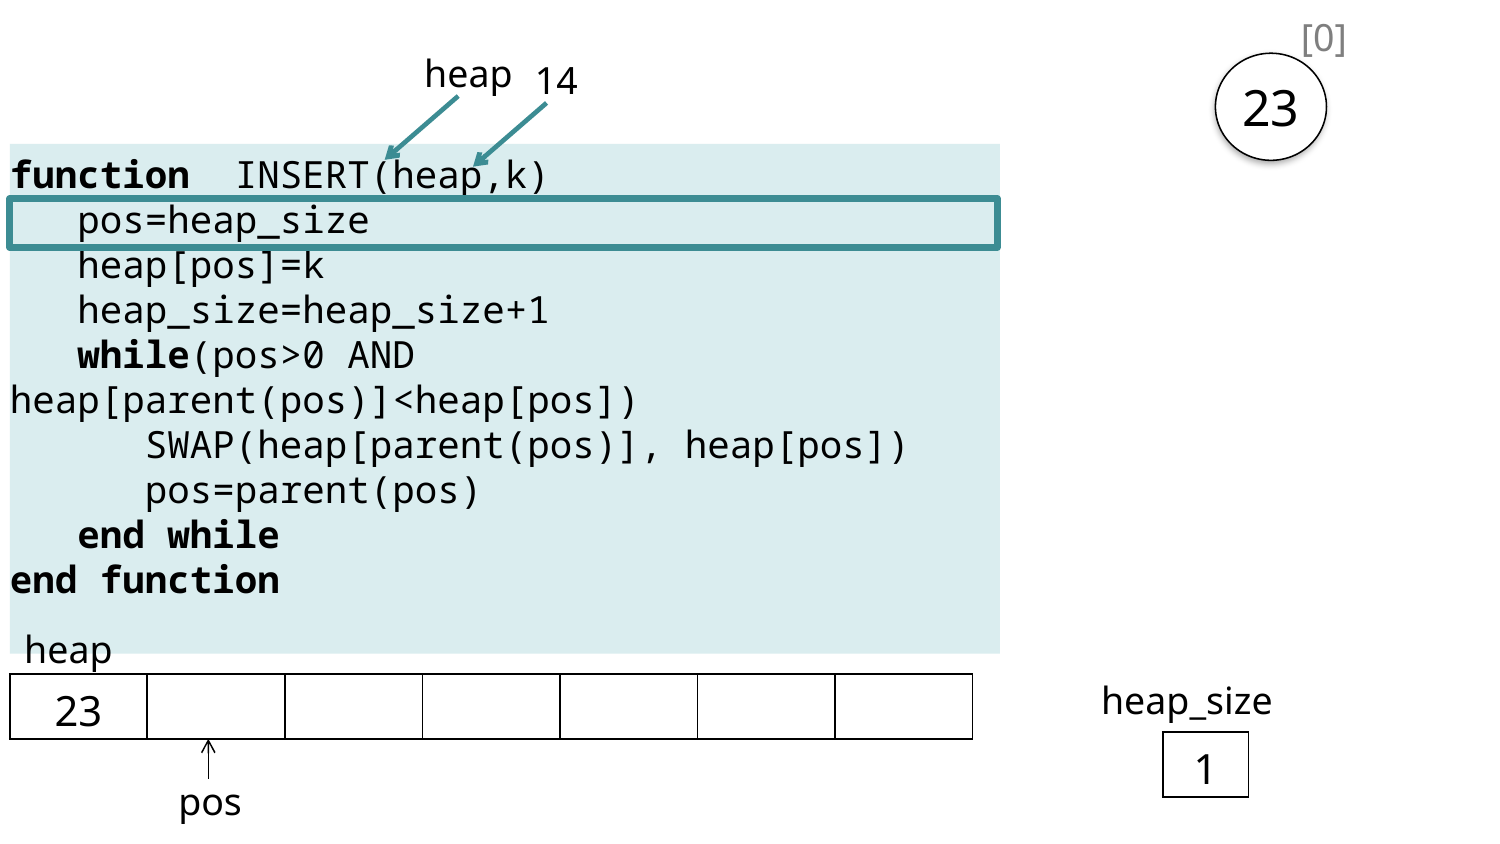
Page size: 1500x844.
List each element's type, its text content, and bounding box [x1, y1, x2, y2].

text_box function INSERT(heap,k) pos=heap_size heap[pos]=k heap_size=heap_size+1 while(pos>0 AND heap[parent(pos)]<heap[pos]) SWAP(heap[parent(pos)], heap[pos]) pos=parent(pos) end while end function [9, 143, 1000, 654]
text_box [384, 95, 459, 161]
text_box heap [9, 618, 128, 679]
table_header [148, 675, 284, 738]
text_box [472, 102, 547, 167]
table_header [836, 675, 972, 738]
text_box 14 [528, 49, 593, 110]
table_header [286, 675, 422, 738]
table_header [698, 675, 834, 738]
text_box [9, 198, 998, 248]
text_box heap_size [1086, 669, 1289, 729]
table_cell 1 [1164, 733, 1248, 796]
text_box [0] [1286, 6, 1362, 67]
table_header [423, 675, 559, 738]
text_box 23 [1214, 52, 1328, 162]
text_box heap [409, 42, 528, 103]
text_box pos [163, 770, 257, 830]
table_header [561, 675, 697, 738]
table_header 23 [11, 675, 146, 738]
